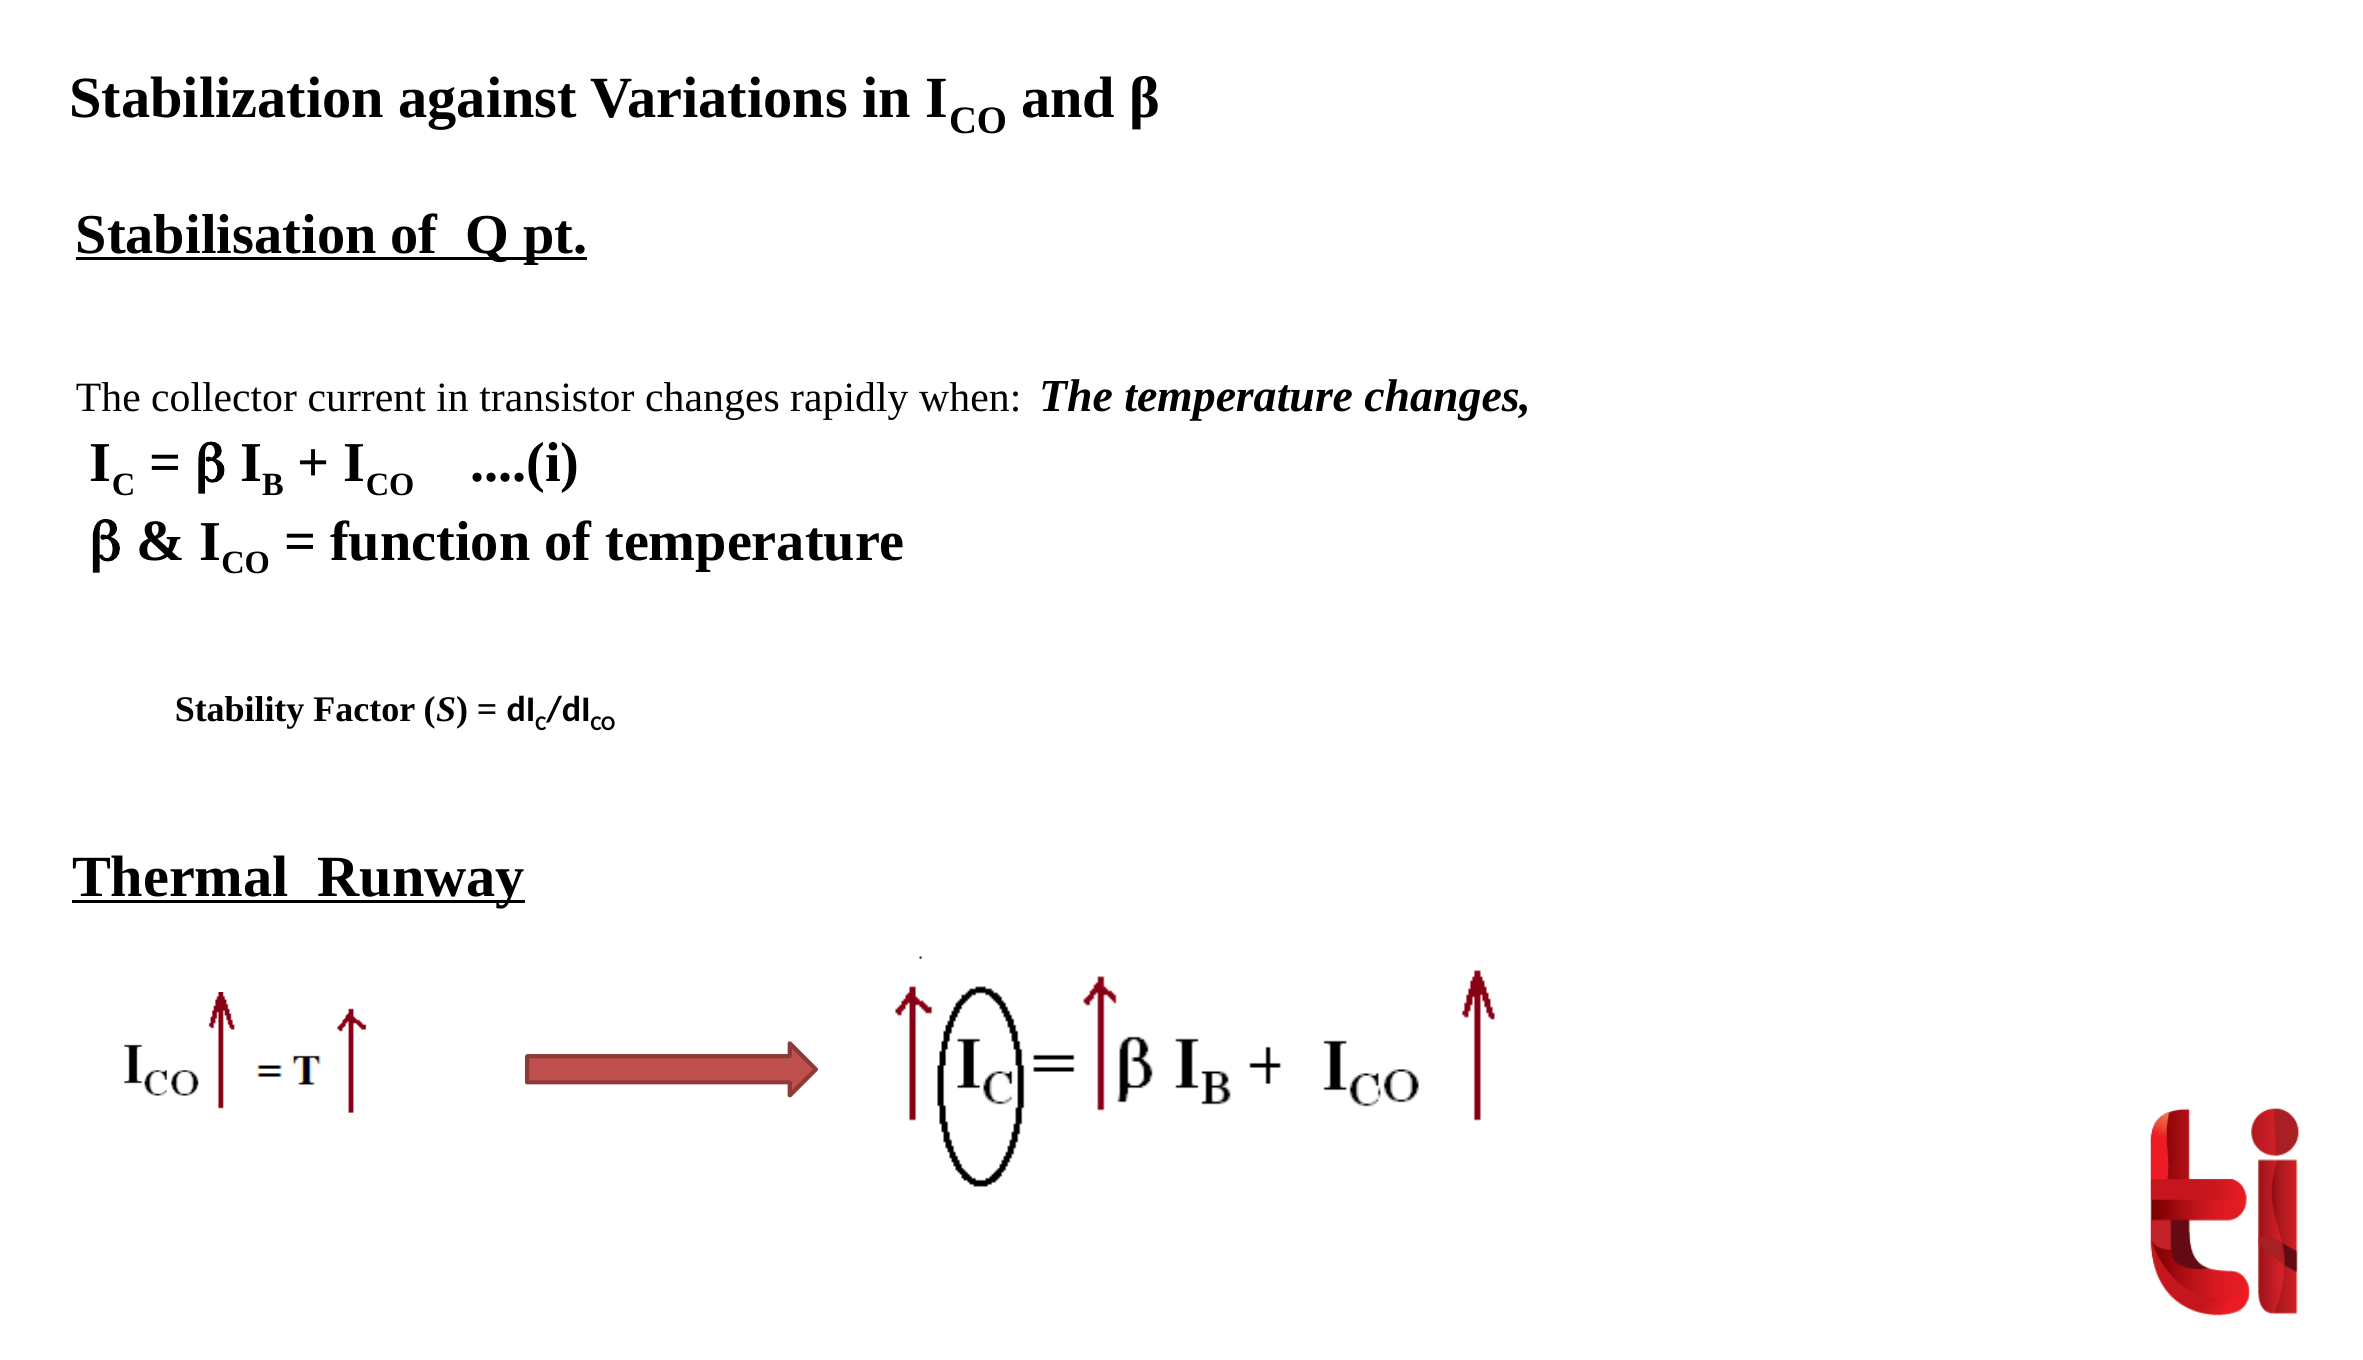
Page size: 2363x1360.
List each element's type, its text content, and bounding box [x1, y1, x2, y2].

text_box Thermal Runway [57, 831, 541, 1126]
title Stabilisation of Q pt. The collector current in transistor changes rapidly when: The temperature changes, IC =  IB + ICO ....(i)  & ICO = function of temperature [54, 156, 1946, 789]
picture [2120, 1087, 2334, 1334]
picture [876, 939, 1530, 1205]
text_box Stabilization against Variations in ICO and β [54, 42, 1755, 149]
picture [108, 991, 396, 1135]
text_box Stability Factor (S) = dIC/dICO [65, 631, 725, 746]
text_box [525, 1041, 818, 1098]
